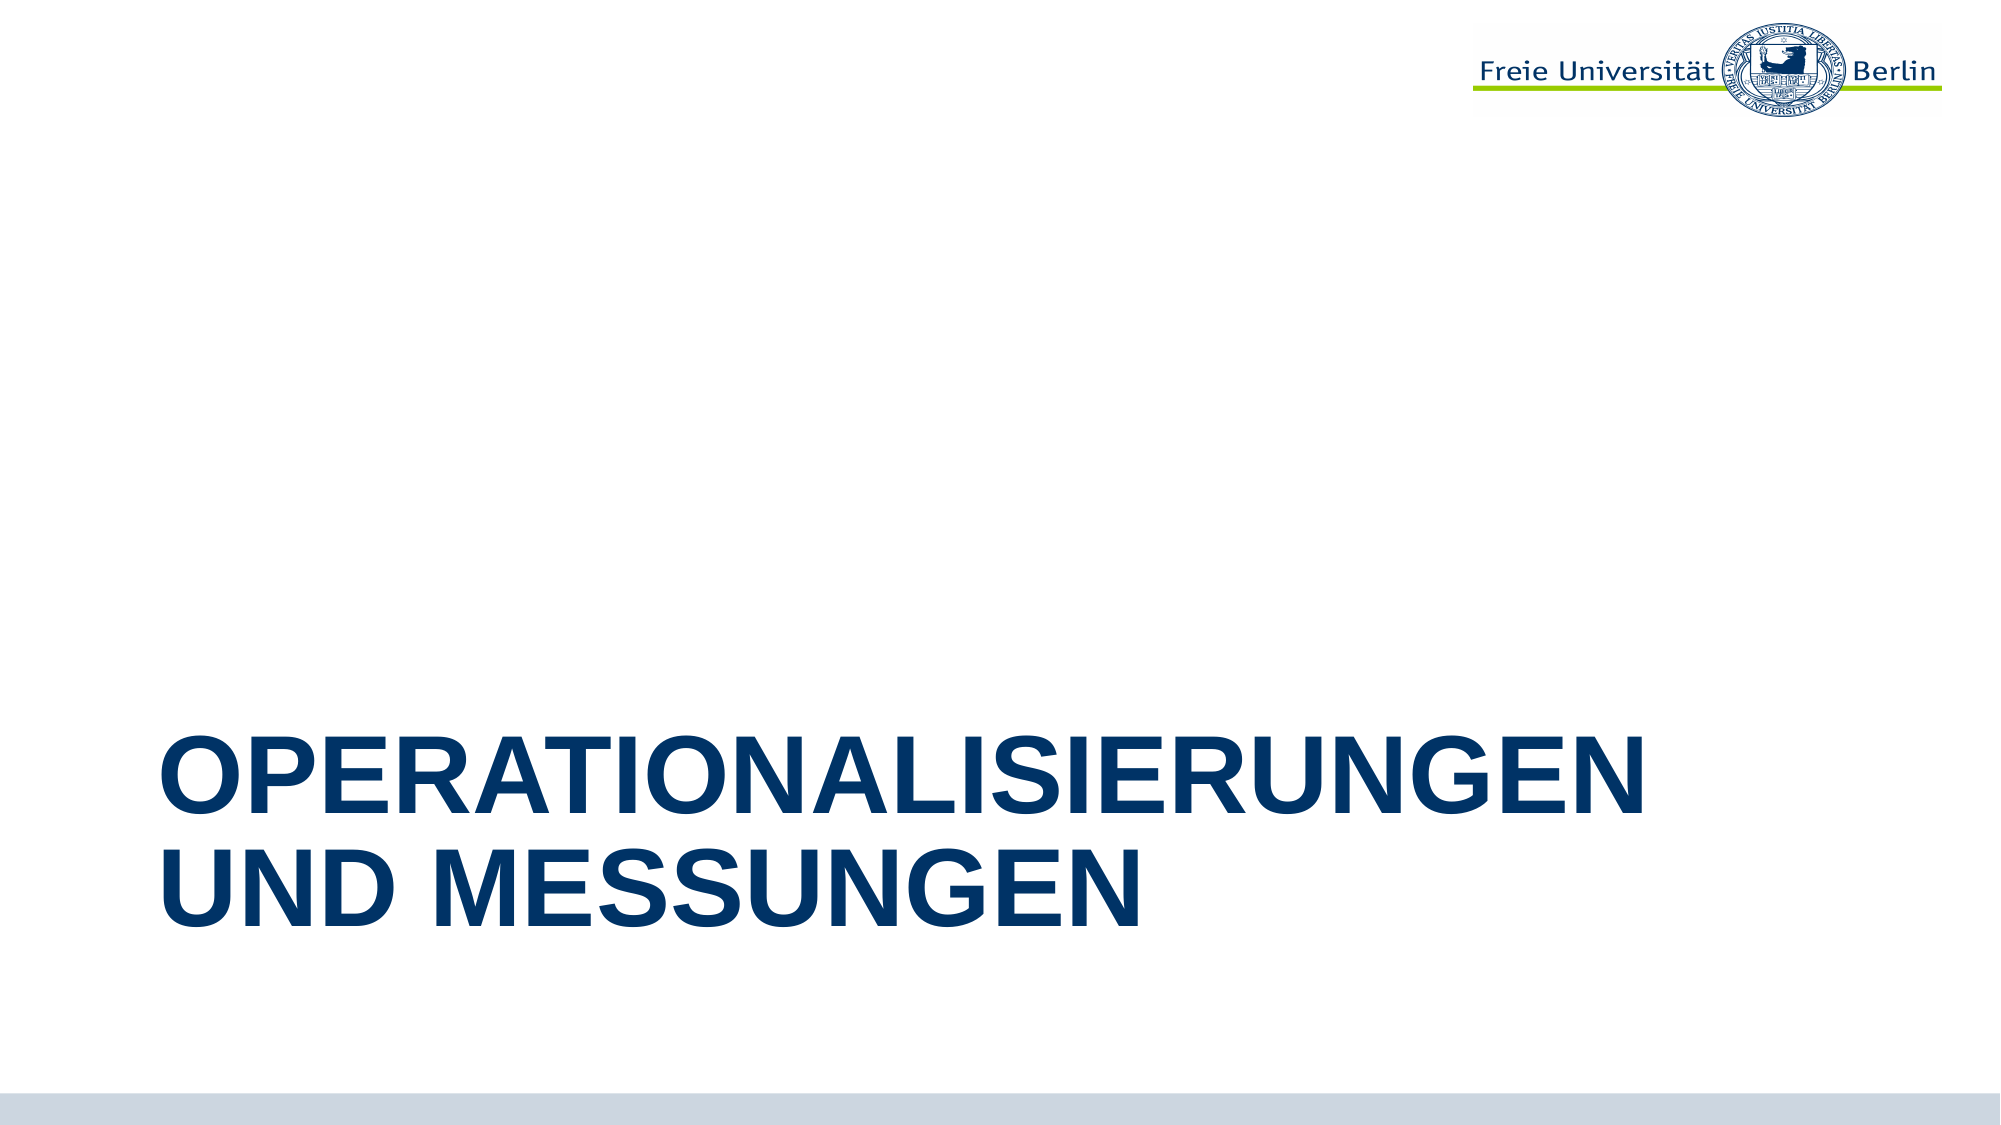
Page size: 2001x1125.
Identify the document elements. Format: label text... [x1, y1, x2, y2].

picture [1473, 23, 1942, 117]
title Operationalisierungen und Messungen [157, 722, 1859, 947]
